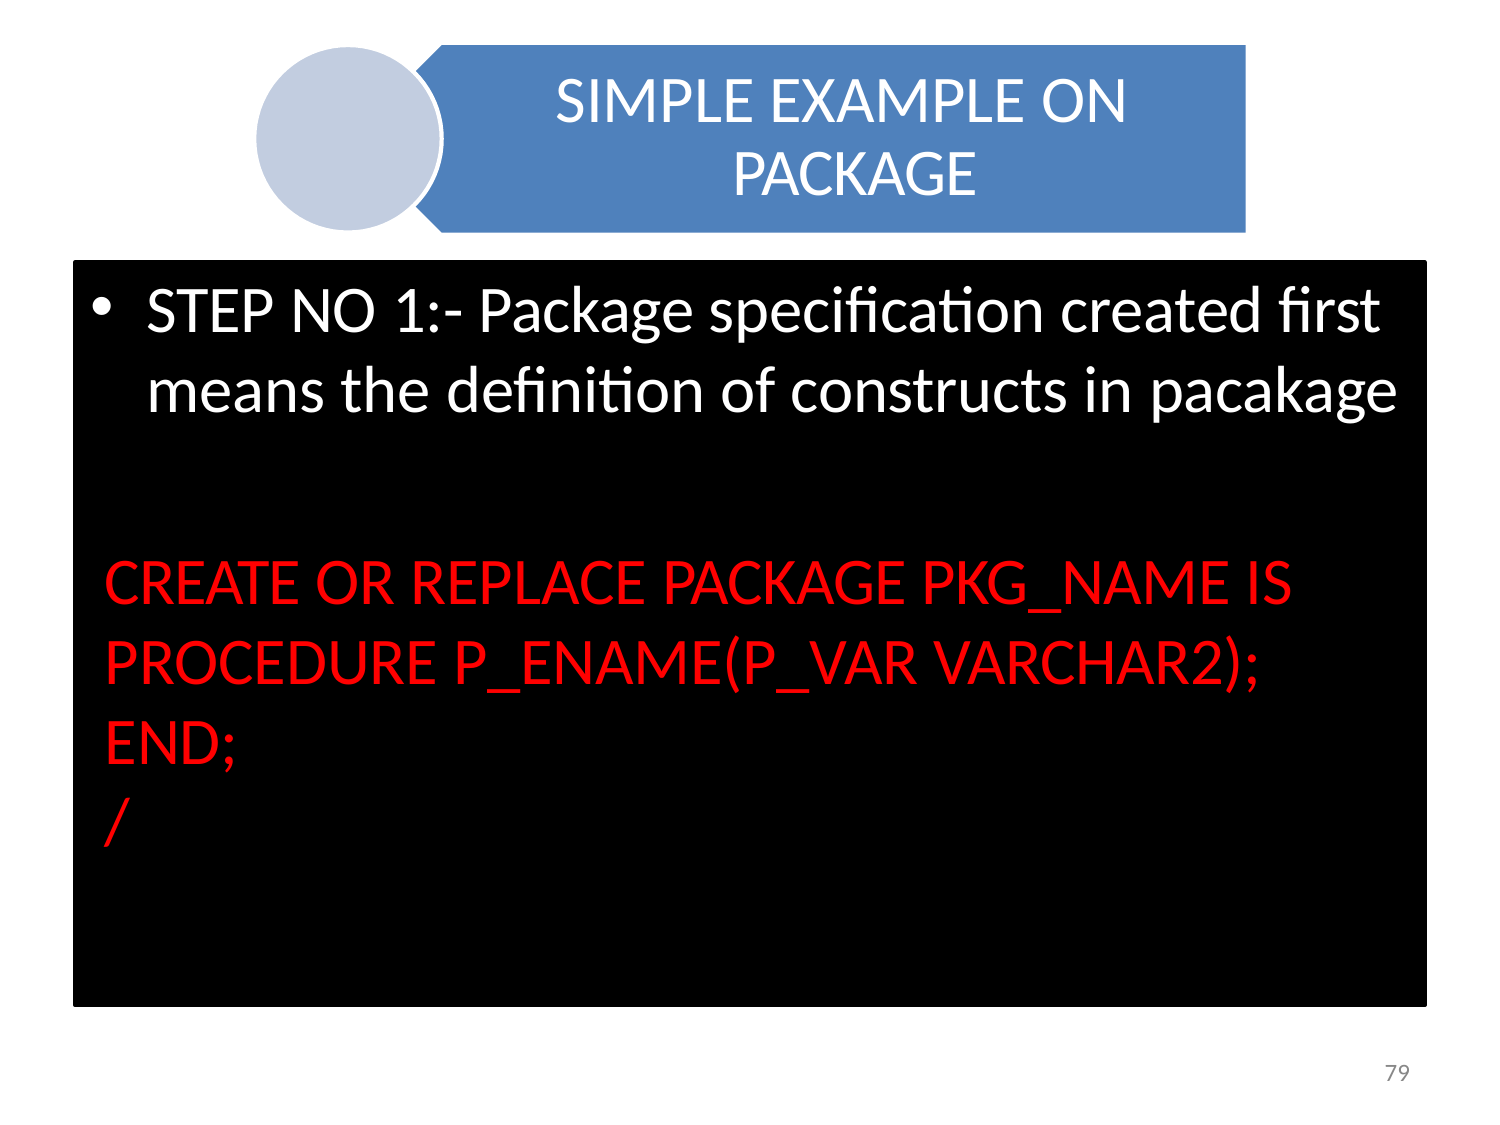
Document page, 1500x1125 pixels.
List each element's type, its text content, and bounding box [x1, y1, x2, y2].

text_box [435, 45, 1246, 51]
text_box [315, 45, 381, 51]
text_box CREATE OR REPLACE PACKAGE PKG_NAME IS PROCEDURE P_ENAME(P_VAR VARCHAR2); END; / [102, 535, 1314, 858]
slide_number 77 [1380, 1060, 1415, 1125]
text_box SIMPLE EXAMPLE ON PACKAGE STEP NO 1:- Package specification created first means the definition of constructs in pacakage [87, 51, 1410, 426]
text_box [74, 262, 1425, 1005]
